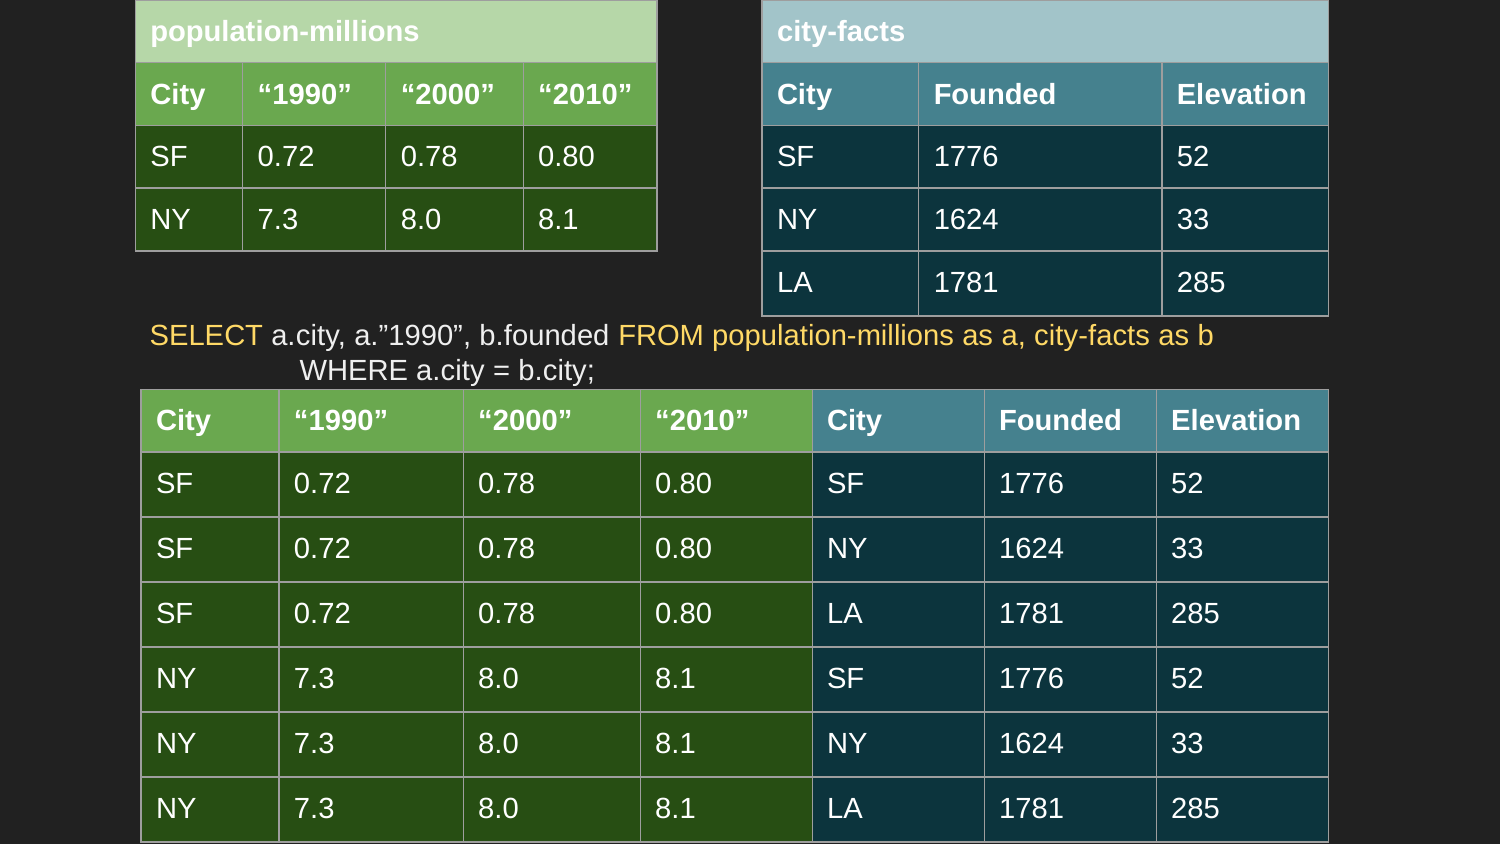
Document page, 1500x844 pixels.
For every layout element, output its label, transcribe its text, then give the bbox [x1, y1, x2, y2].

table_cell SF [142, 453, 278, 516]
table_cell 8.0 [386, 189, 523, 250]
table_header Elevation [1157, 390, 1328, 451]
table_cell Elevation [1163, 63, 1328, 125]
table_cell SF [142, 583, 278, 646]
table_cell 1781 [985, 778, 1156, 841]
table_cell 8.1 [524, 189, 656, 250]
table_cell 1624 [985, 713, 1156, 776]
table_header City [142, 390, 278, 451]
table_cell 0.78 [464, 583, 640, 646]
table_cell 0.72 [243, 126, 385, 187]
table_cell 52 [1163, 126, 1328, 187]
table_cell 8.0 [464, 713, 640, 776]
table_cell “2010” [524, 63, 656, 125]
list SELECT a.city, a.”1990”, b.founded FROM population-millions as a, city-facts as b WHERE a.city = b.city; [134, 300, 1335, 390]
table_cell LA [813, 778, 984, 841]
table_cell 1624 [985, 518, 1156, 581]
table_cell 0.78 [464, 453, 640, 516]
table_cell 285 [1163, 252, 1328, 315]
table_cell 8.1 [641, 648, 812, 711]
table_cell 0.80 [641, 453, 812, 516]
table_cell NY [136, 189, 242, 250]
table_header “1990” [280, 390, 463, 451]
table_cell “2000” [386, 63, 523, 125]
table_cell 1776 [985, 453, 1156, 516]
table_cell City [763, 63, 918, 125]
table_cell 0.80 [524, 126, 656, 187]
table_cell 0.72 [280, 453, 463, 516]
table_cell NY [813, 518, 984, 581]
table_cell NY [142, 648, 278, 711]
table_cell LA [813, 583, 984, 646]
table_cell 33 [1157, 518, 1328, 581]
table_cell SF [813, 453, 984, 516]
table_cell 0.78 [464, 518, 640, 581]
table_cell City [136, 63, 242, 125]
table_cell 33 [1157, 713, 1328, 776]
table_cell 1624 [919, 189, 1161, 250]
table_cell 7.3 [243, 189, 385, 250]
table_cell NY [763, 189, 918, 250]
table_cell 33 [1163, 189, 1328, 250]
table_cell 0.72 [280, 518, 463, 581]
table_cell 8.1 [641, 778, 812, 841]
table_header “2010” [641, 390, 812, 451]
table_cell 1781 [919, 252, 1161, 315]
table_cell SF [813, 648, 984, 711]
table_cell SF [136, 126, 242, 187]
table_cell SF [763, 126, 918, 187]
table_cell 1776 [985, 648, 1156, 711]
table_cell 1776 [919, 126, 1161, 187]
table_header Founded [985, 390, 1156, 451]
table_cell 8.1 [641, 713, 812, 776]
table_cell SF [142, 518, 278, 581]
table_header population-millions [136, 1, 656, 62]
table_cell 7.3 [280, 713, 463, 776]
table_header “2000” [464, 390, 640, 451]
table_cell 0.72 [280, 583, 463, 646]
table_cell 285 [1157, 583, 1328, 646]
table_cell 8.0 [464, 648, 640, 711]
table_cell 285 [1157, 778, 1328, 841]
table_cell 7.3 [280, 648, 463, 711]
table_cell 1781 [985, 583, 1156, 646]
table_cell “1990” [243, 63, 385, 125]
table_header City [813, 390, 984, 451]
table_cell NY [813, 713, 984, 776]
table_header city-facts [763, 1, 1328, 62]
table_cell 0.80 [641, 518, 812, 581]
table_cell 7.3 [280, 778, 463, 841]
table_cell 52 [1157, 453, 1328, 516]
table_cell 8.0 [464, 778, 640, 841]
table_cell Founded [919, 63, 1161, 125]
table_cell 0.80 [641, 583, 812, 646]
table_cell 0.78 [386, 126, 523, 187]
table_cell NY [142, 713, 278, 776]
table_cell 52 [1157, 648, 1328, 711]
table_cell LA [763, 252, 918, 315]
table_cell NY [142, 778, 278, 841]
